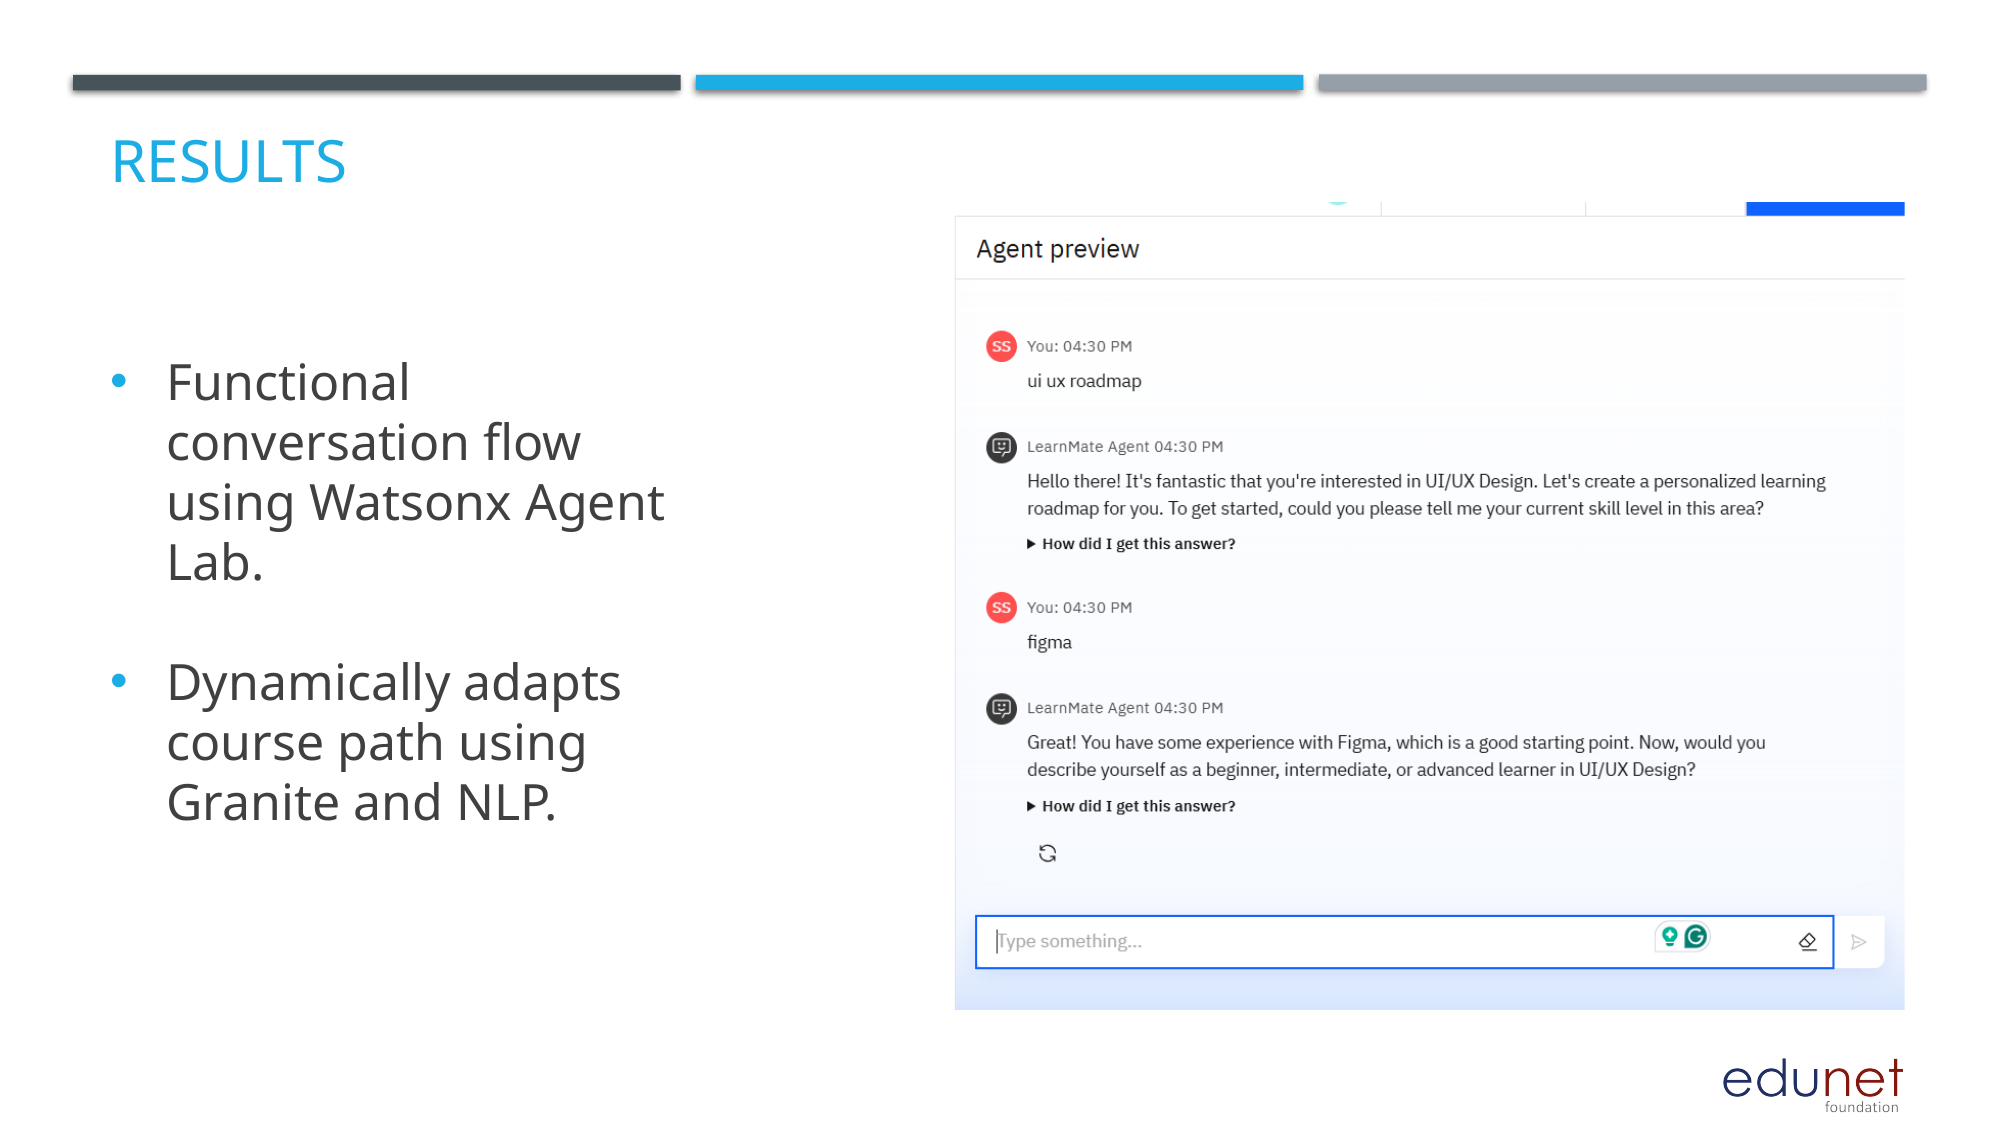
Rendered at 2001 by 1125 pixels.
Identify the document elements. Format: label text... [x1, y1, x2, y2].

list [954, 201, 1906, 1011]
text_box Functional conversation flow using Watsonx Agent Lab. Dynamically adapts course path using Granite and NLP. [95, 342, 698, 838]
title Results [95, 115, 1905, 203]
picture [1719, 1056, 1905, 1116]
